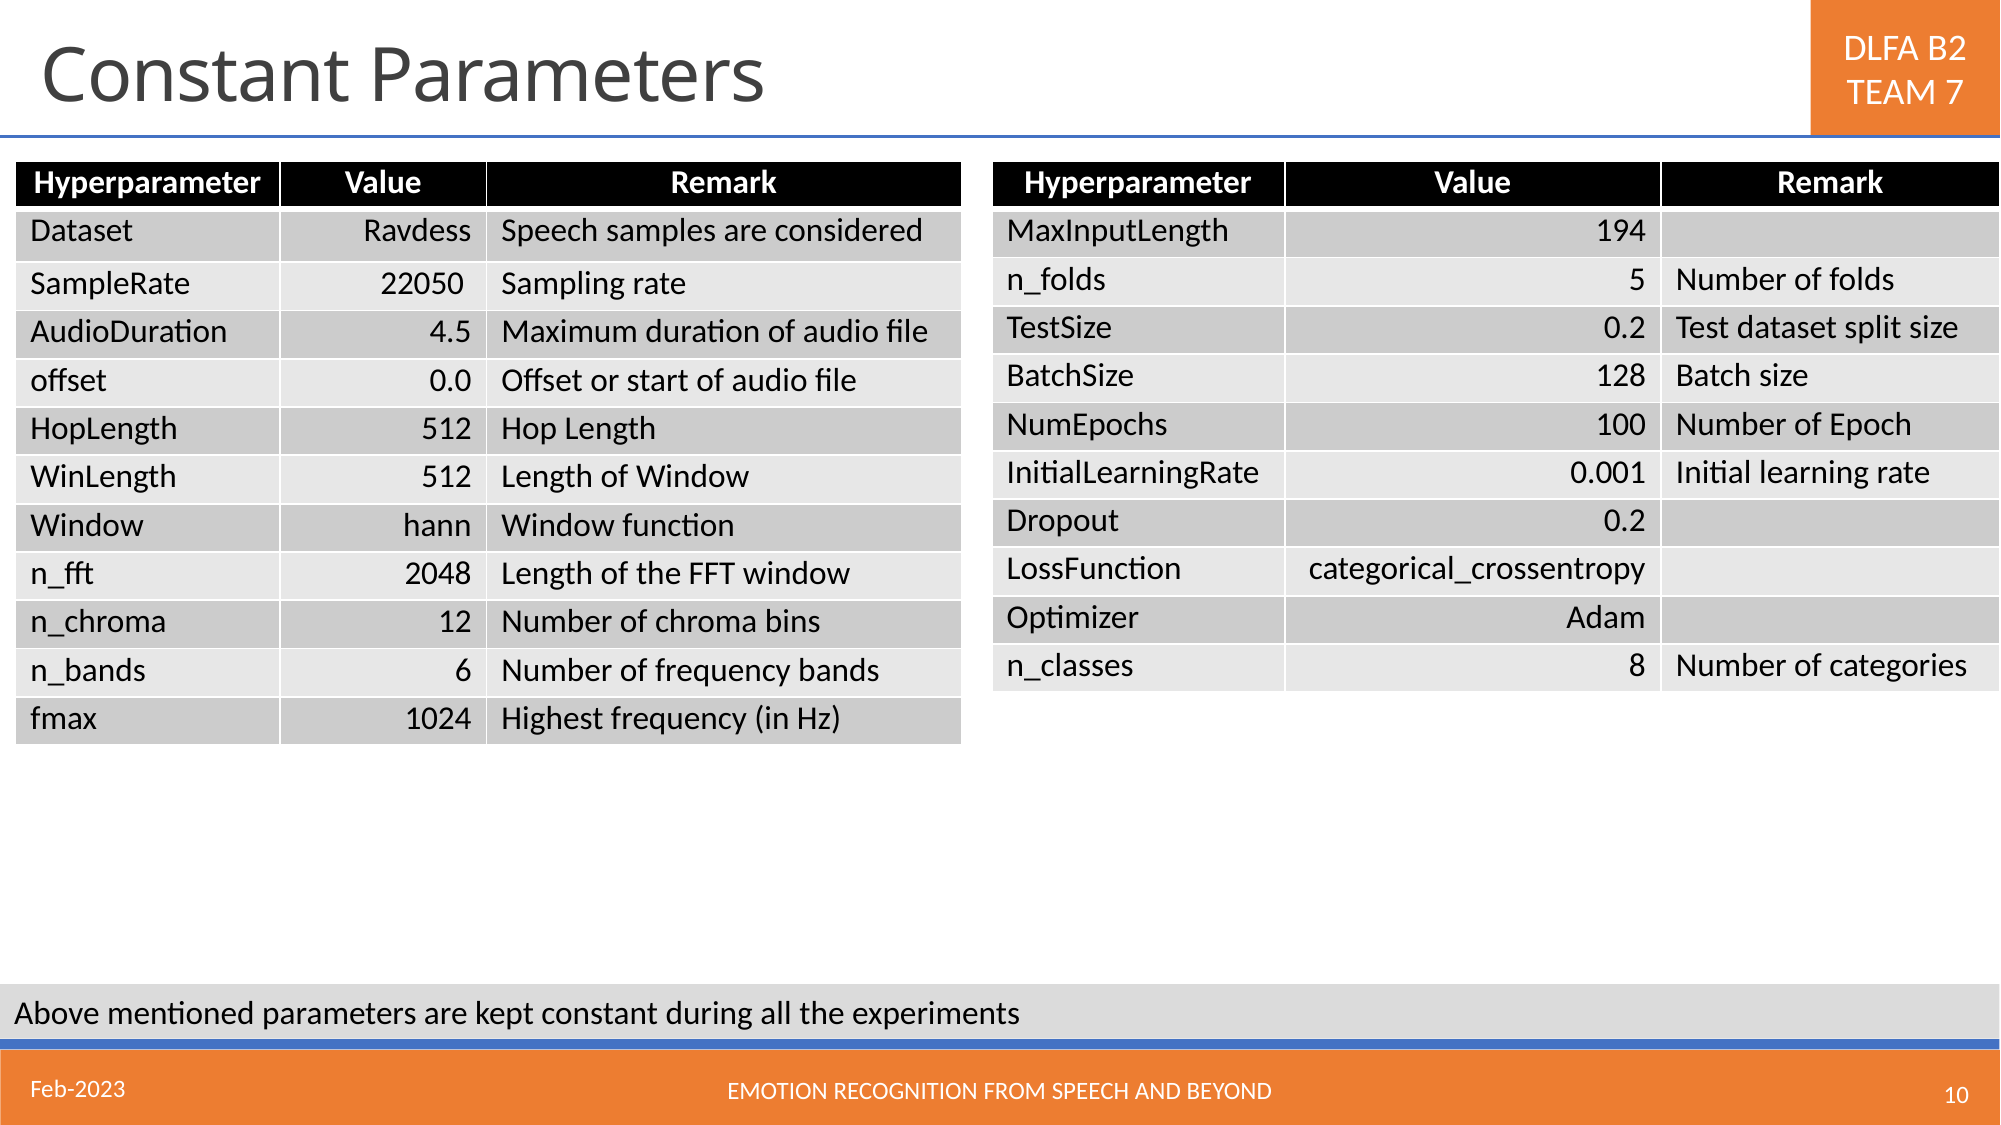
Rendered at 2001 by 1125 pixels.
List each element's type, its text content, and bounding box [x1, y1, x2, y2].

table_cell hann [281, 505, 486, 551]
table_cell 4.5 [281, 311, 486, 358]
table_cell Window function [487, 505, 961, 551]
table_cell Speech samples are considered [487, 212, 961, 261]
table_cell Highest frequency (in Hz) [487, 698, 961, 744]
table_cell Number of folds [1662, 258, 1999, 305]
table_cell [1662, 500, 1999, 546]
table_header Hyperparameter [16, 162, 279, 206]
slide_number 10 [1768, 1063, 1985, 1124]
table_cell Offset or start of audio file [487, 360, 961, 406]
table_cell [1662, 548, 1999, 595]
table_cell 2048 [281, 553, 486, 599]
table_cell fmax [16, 698, 279, 744]
text_box Above mentioned parameters are kept constant during all the experiments [0, 984, 2000, 1039]
table_cell 100 [1286, 403, 1660, 450]
table_cell Hop Length [487, 408, 961, 454]
table_cell Number of chroma bins [487, 601, 961, 648]
table_cell Ravdess [281, 212, 486, 261]
table_cell BatchSize [993, 355, 1284, 402]
table_cell 0.001 [1286, 452, 1660, 498]
table_cell 0.2 [1286, 307, 1660, 353]
table_cell TestSize [993, 307, 1284, 353]
table_cell SampleRate [16, 263, 279, 310]
table_cell Dataset [16, 212, 279, 261]
table_cell 8 [1286, 645, 1660, 691]
table_cell 22050 [281, 263, 486, 310]
table_cell NumEpochs [993, 403, 1284, 450]
table_cell 128 [1286, 355, 1660, 402]
table_cell Length of Window [487, 456, 961, 503]
table_cell n_fft [16, 553, 279, 599]
table_cell n_folds [993, 258, 1284, 305]
table_cell Test dataset split size [1662, 307, 1999, 353]
table_header Hyperparameter [993, 162, 1284, 206]
table_cell InitialLearningRate [993, 452, 1284, 498]
text_box Constant Parameters [25, 0, 1676, 127]
table_cell Maximum duration of audio file [487, 311, 961, 358]
table_cell Number of Epoch [1662, 403, 1999, 450]
table_cell Optimizer [993, 597, 1284, 643]
table_cell Number of frequency bands [487, 649, 961, 696]
footer Emotion Recognition From Speech and Beyond [604, 1059, 1396, 1120]
table_cell 6 [281, 649, 486, 696]
table_cell n_bands [16, 649, 279, 696]
table_cell Batch size [1662, 355, 1999, 402]
table_cell 512 [281, 408, 486, 454]
table_cell 0.0 [281, 360, 486, 406]
table_cell Initial learning rate [1662, 452, 1999, 498]
table_header Value [281, 162, 486, 206]
table_cell Window [16, 505, 279, 551]
table_cell categorical_crossentropy [1286, 548, 1660, 595]
table_header Remark [1662, 162, 1999, 206]
table_header Value [1286, 162, 1660, 206]
table_cell [1662, 212, 1999, 257]
table_cell LossFunction [993, 548, 1284, 595]
table_cell Sampling rate [487, 263, 961, 310]
table_cell HopLength [16, 408, 279, 454]
table_cell n_chroma [16, 601, 279, 648]
table_cell Dropout [993, 500, 1284, 546]
table_cell 12 [281, 601, 486, 648]
table_cell Adam [1286, 597, 1660, 643]
table_cell 512 [281, 456, 486, 503]
table_cell [1662, 597, 1999, 643]
table_cell 1024 [281, 698, 486, 744]
slide_number Feb-2023 [15, 1057, 421, 1118]
table_cell n_classes [993, 645, 1284, 691]
table_cell MaxInputLength [993, 212, 1284, 257]
table_cell Length of the FFT window [487, 553, 961, 599]
table_header Remark [487, 162, 961, 206]
table_cell AudioDuration [16, 311, 279, 358]
table_cell 194 [1286, 212, 1660, 257]
table_cell 5 [1286, 258, 1660, 305]
table_cell offset [16, 360, 279, 406]
table_cell 0.2 [1286, 500, 1660, 546]
table_cell Number of categories [1662, 645, 1999, 691]
table_cell WinLength [16, 456, 279, 503]
